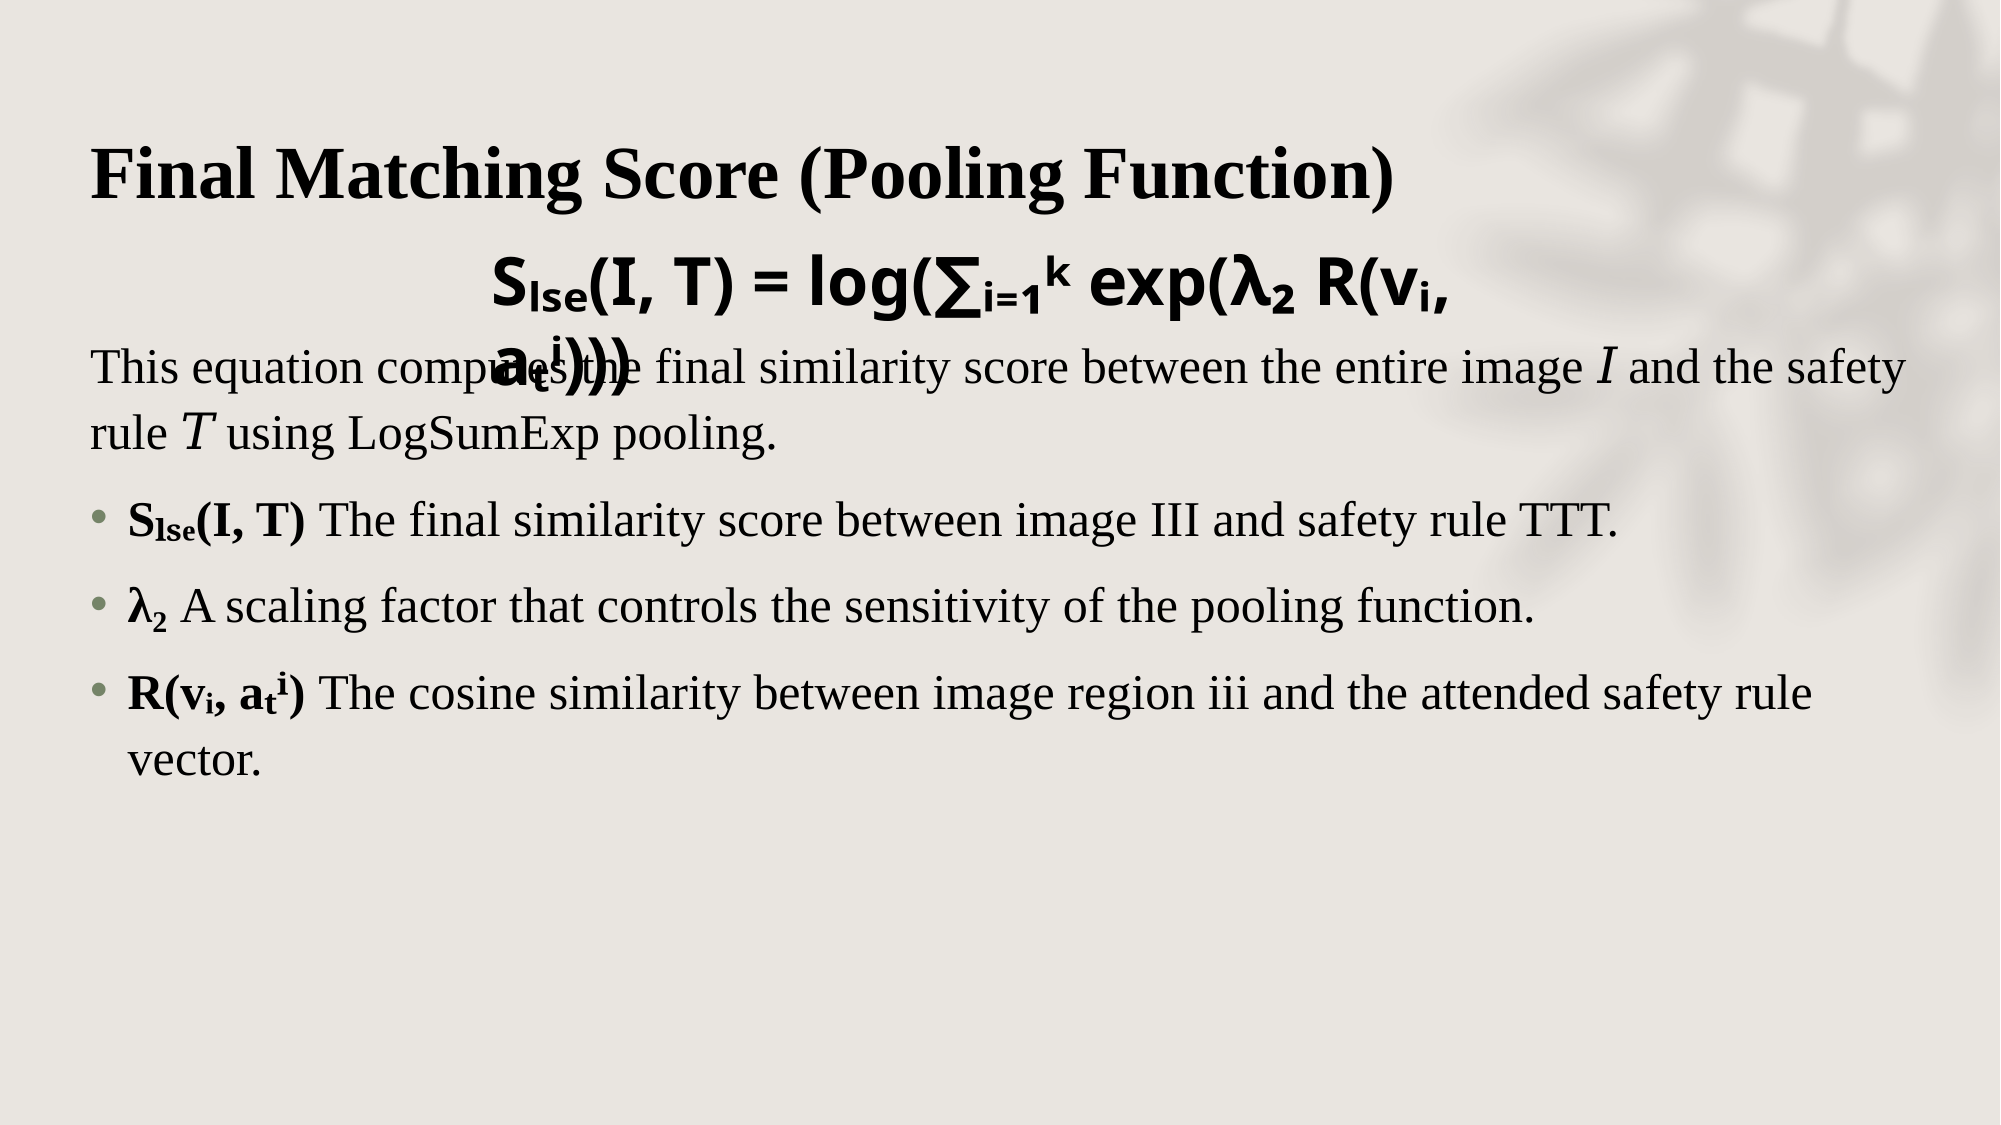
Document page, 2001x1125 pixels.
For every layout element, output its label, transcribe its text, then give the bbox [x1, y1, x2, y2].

text_box Sₗₛₑ(I, T) = log(∑ᵢ₌₁ᵏ exp(λ₂ R(vᵢ, aₜⁱ))) [476, 231, 1612, 486]
list This equation computes the final similarity score between the entire image 𝐼 and the safety rule 𝑇 using LogSumExp pooling. Sₗₛₑ(I, T) The final similarity score between image III and safety rule TTT. λ₂ A scaling factor that controls the sensitivity of the pooling function. R(vᵢ, aₜⁱ) The cosine similarity between image region iii and the attended safety rule vector. [75, 319, 1925, 1009]
title Final Matching Score (Pooling Function) [75, 60, 1863, 278]
